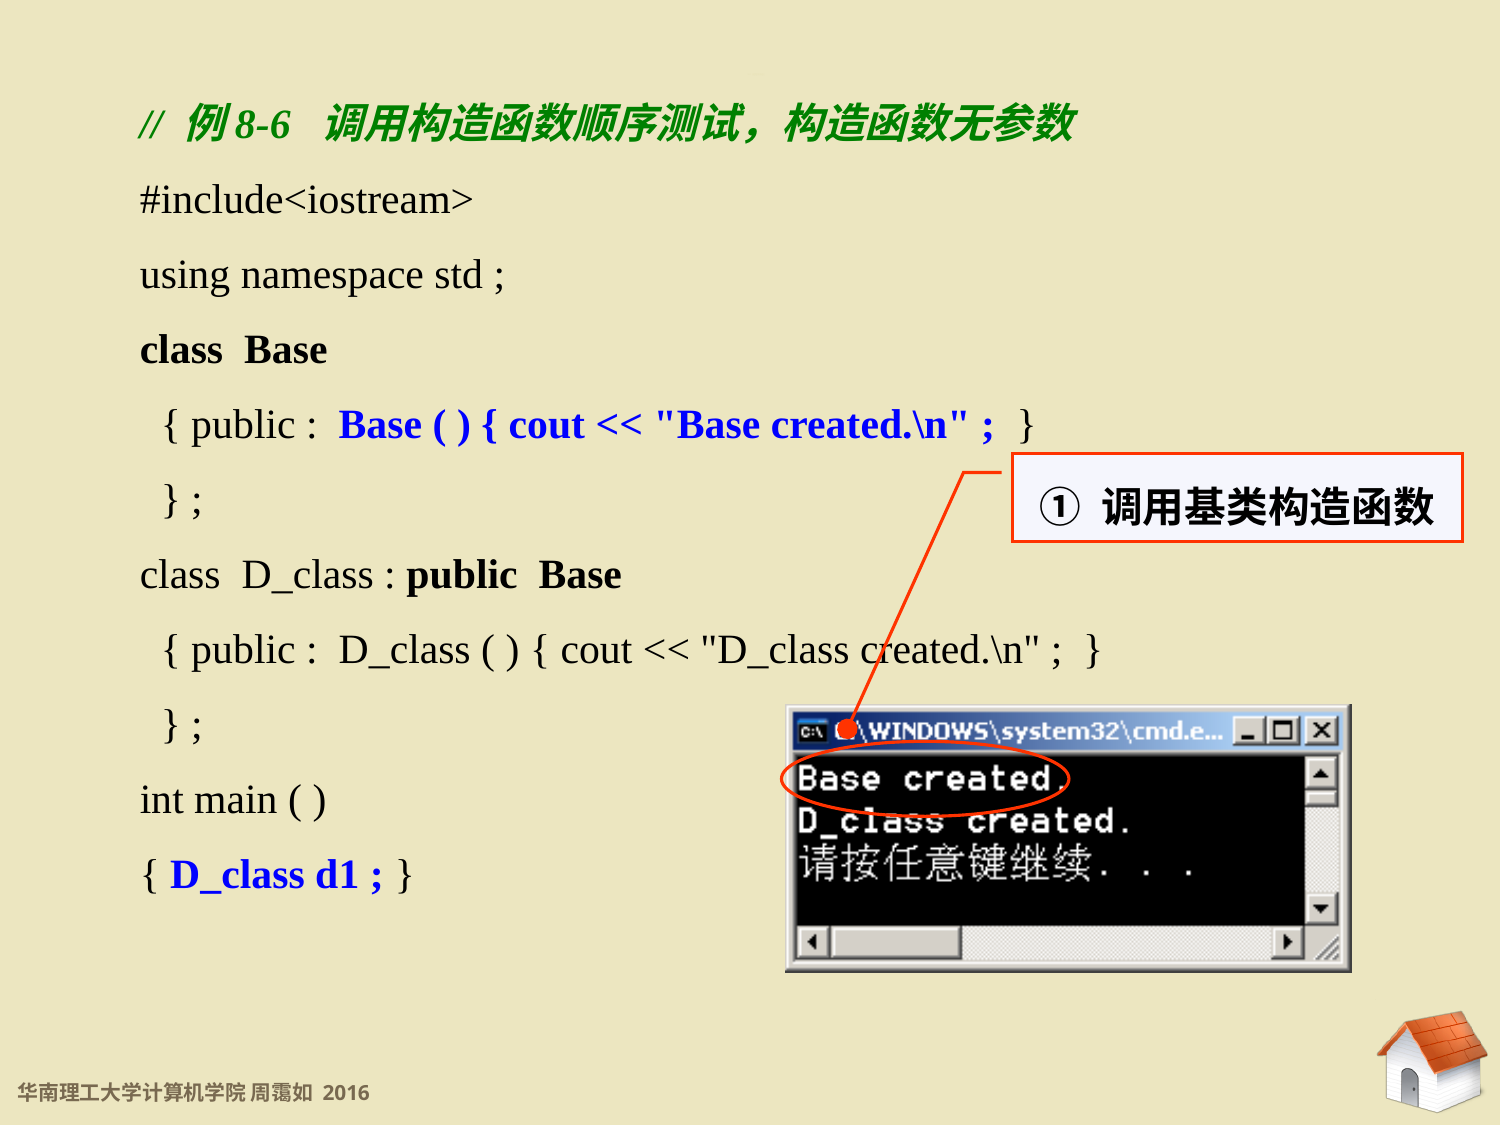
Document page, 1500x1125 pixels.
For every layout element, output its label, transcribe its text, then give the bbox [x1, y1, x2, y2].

text_box // 例8-6 调用构造函数顺序测试，构造函数无参数 #include<iostream> using namespace std ; class Base { public : Base ( ) { cout << "Base created.\n" ; } } ; class D_class : public Base { public : D_class ( ) { cout << "D_class created.\n" ; } } ; int main ( ) { D_class d1 ; } [125, 64, 1213, 905]
picture [785, 703, 1352, 973]
title 8.3 基类的初始化 [137, 66, 1375, 254]
picture [1375, 999, 1488, 1124]
text_box ① 调用基类构造函数 [1012, 453, 1463, 542]
